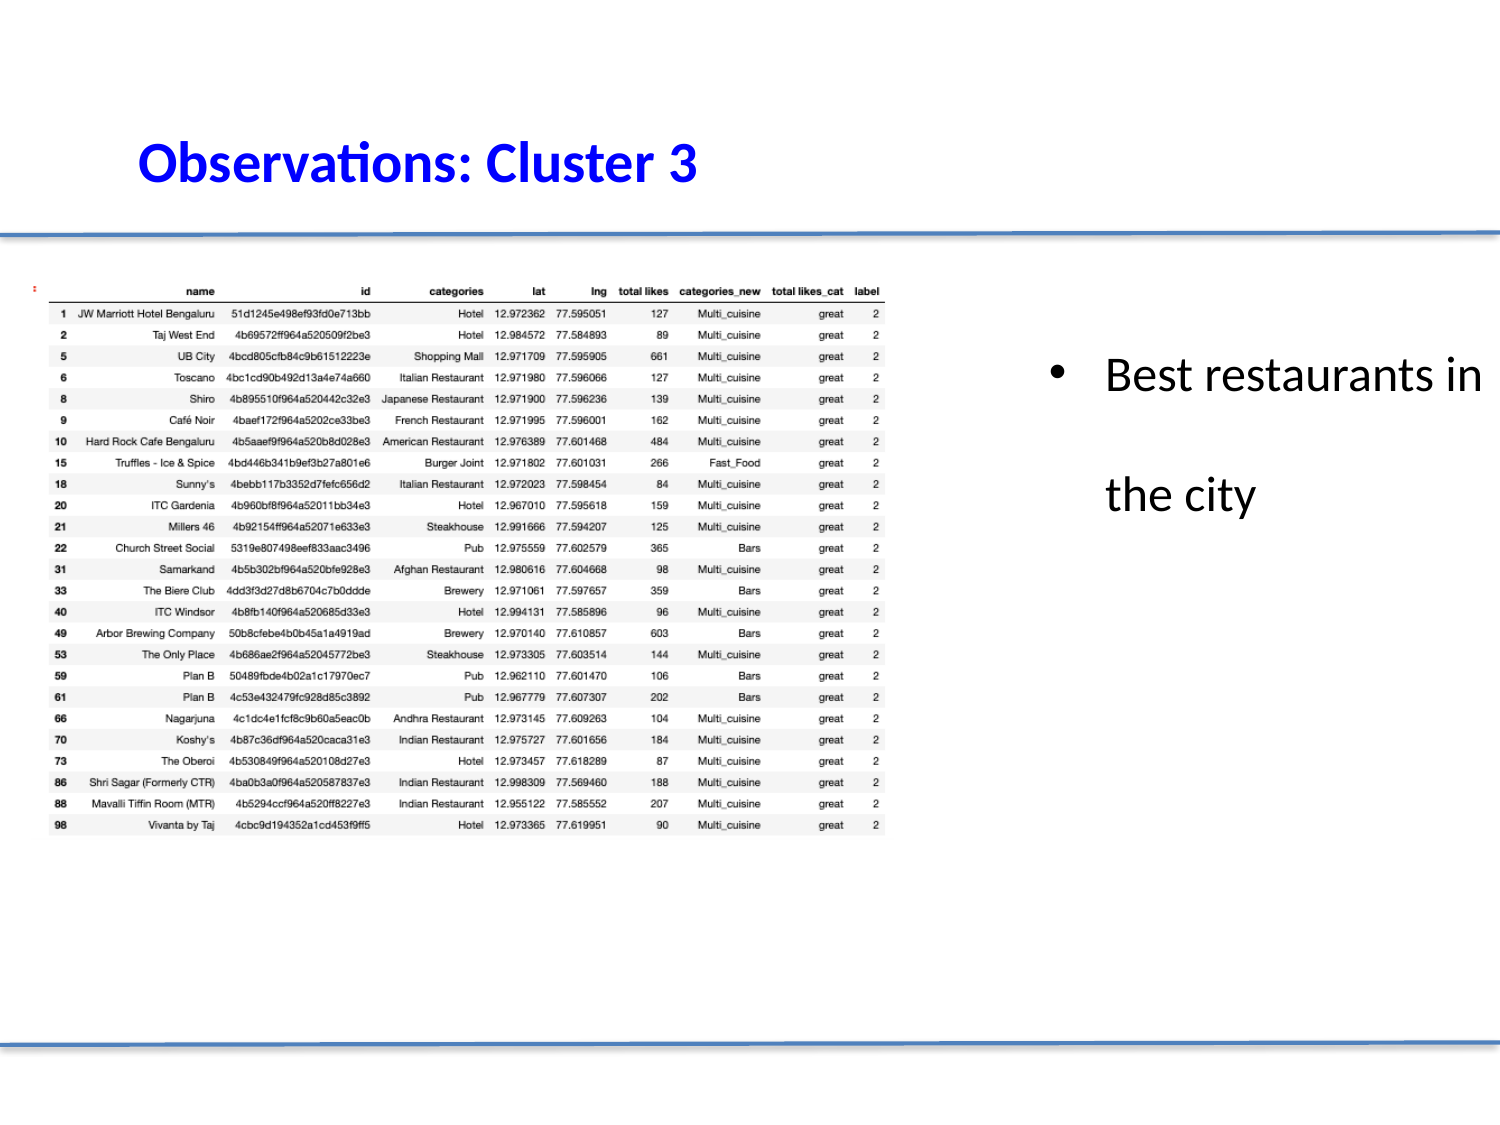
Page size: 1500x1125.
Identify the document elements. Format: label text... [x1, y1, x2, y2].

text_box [0, 232, 1500, 236]
picture [30, 285, 894, 840]
text_box Best restaurants in the city [1034, 274, 1500, 529]
text_box Observations: Cluster 3 [123, 116, 1248, 201]
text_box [0, 1042, 1500, 1046]
